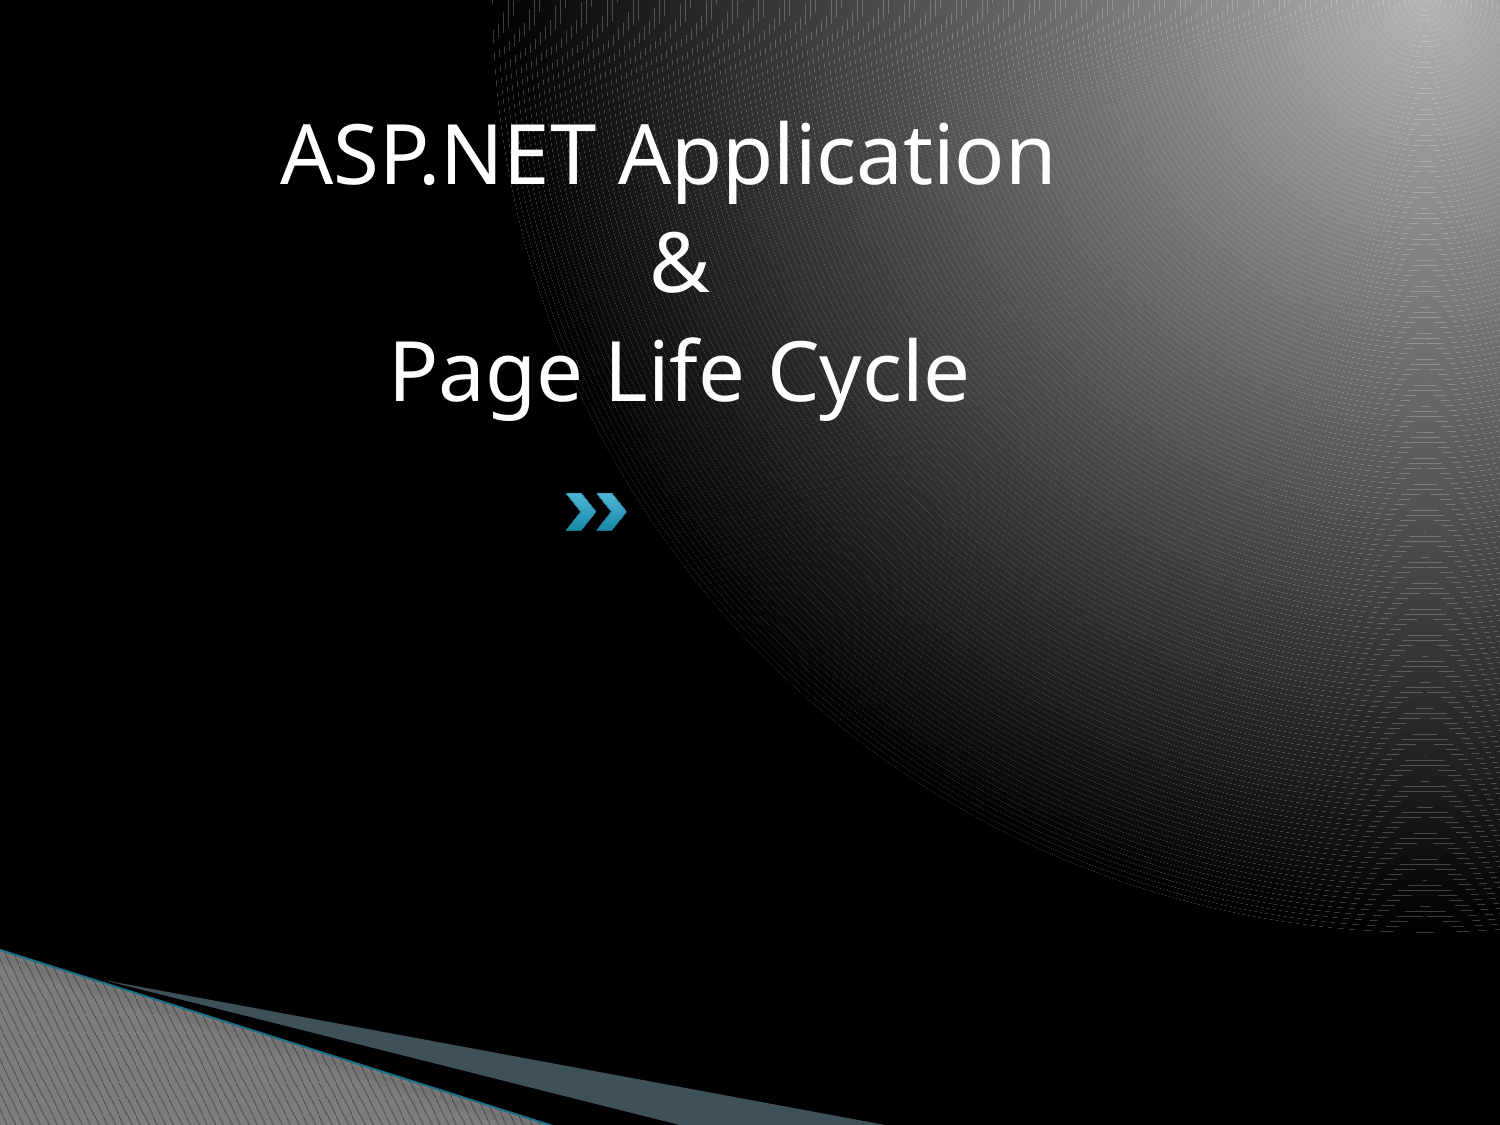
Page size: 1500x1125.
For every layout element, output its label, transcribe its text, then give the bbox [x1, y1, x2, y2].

picture [0, 952, 543, 1125]
list ASP.NET Application & Page Life Cycle [82, 93, 1278, 516]
